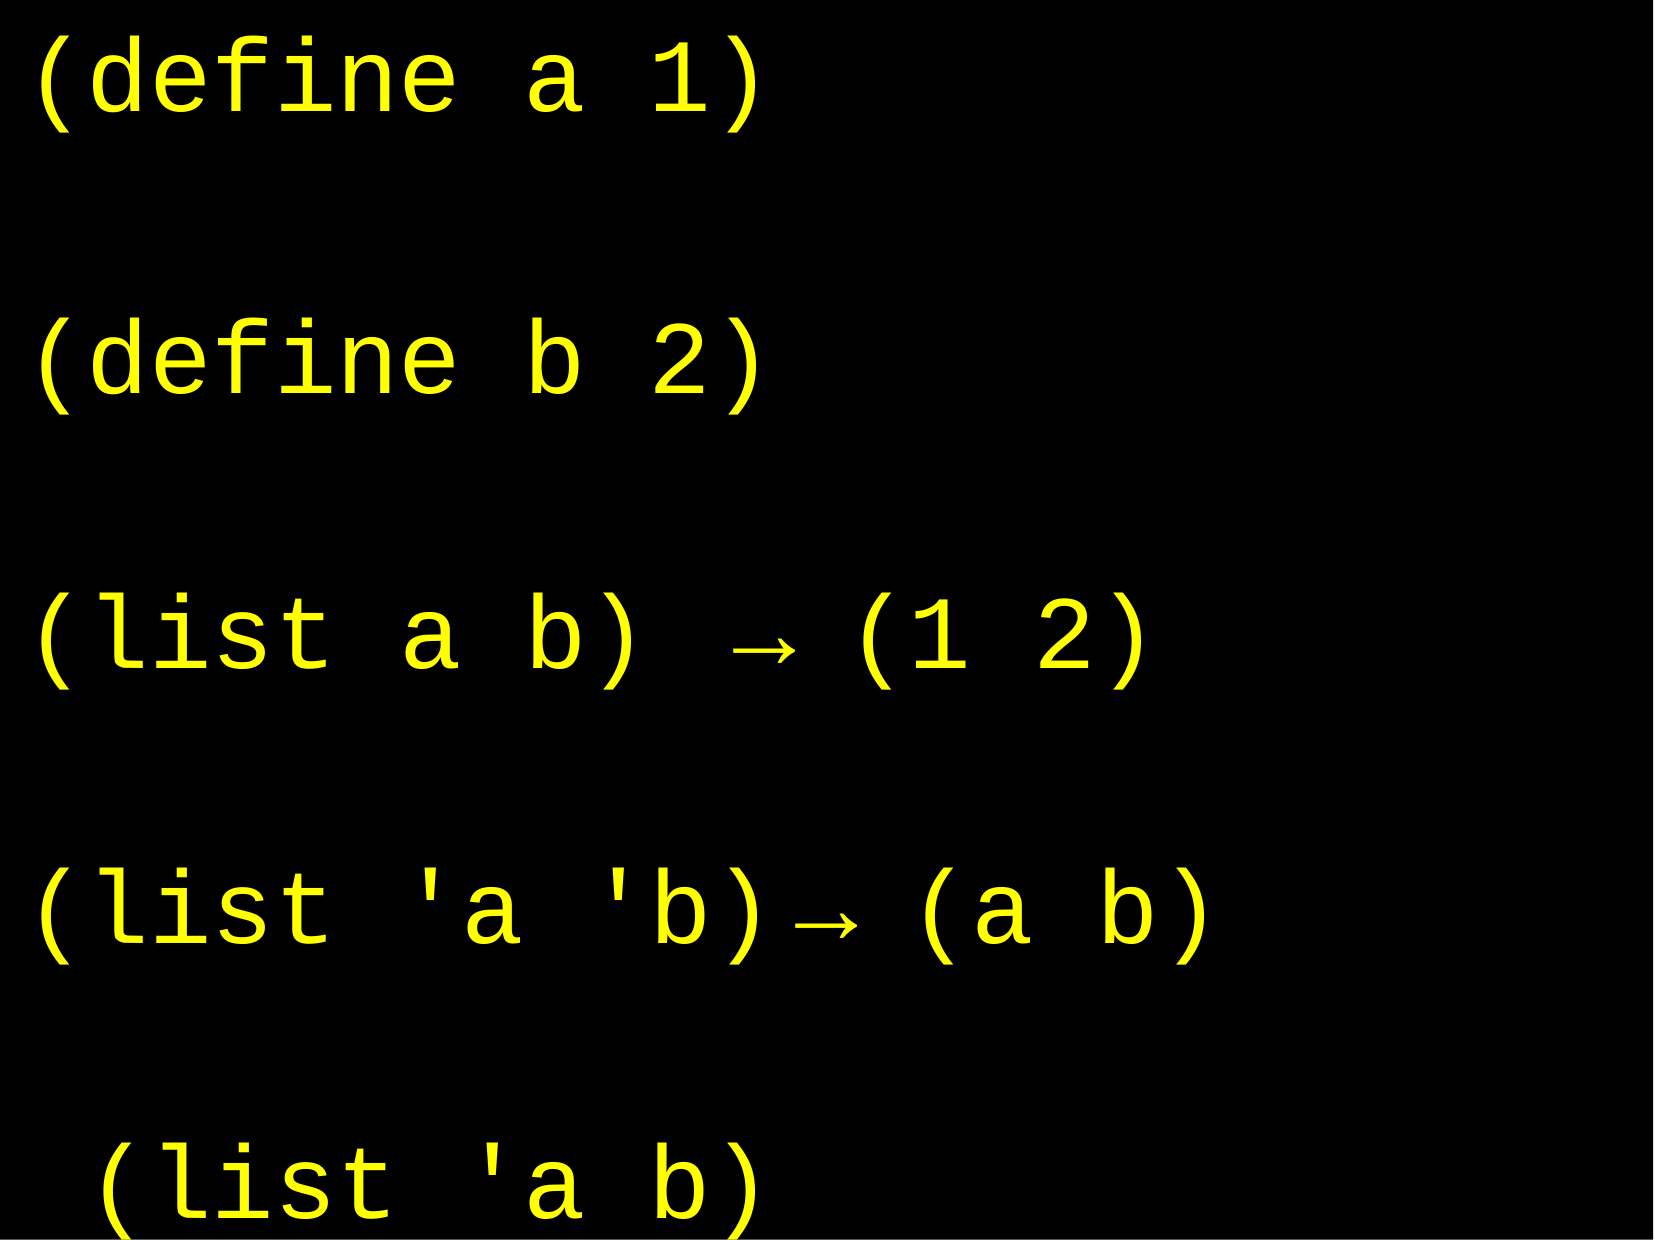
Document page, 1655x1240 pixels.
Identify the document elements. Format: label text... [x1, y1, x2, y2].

text_box (define a 1) (define b 2) (list a b) → (1 2) (list 'a 'b)→ (a b) (list 'a b) [22, 5, 1223, 1239]
